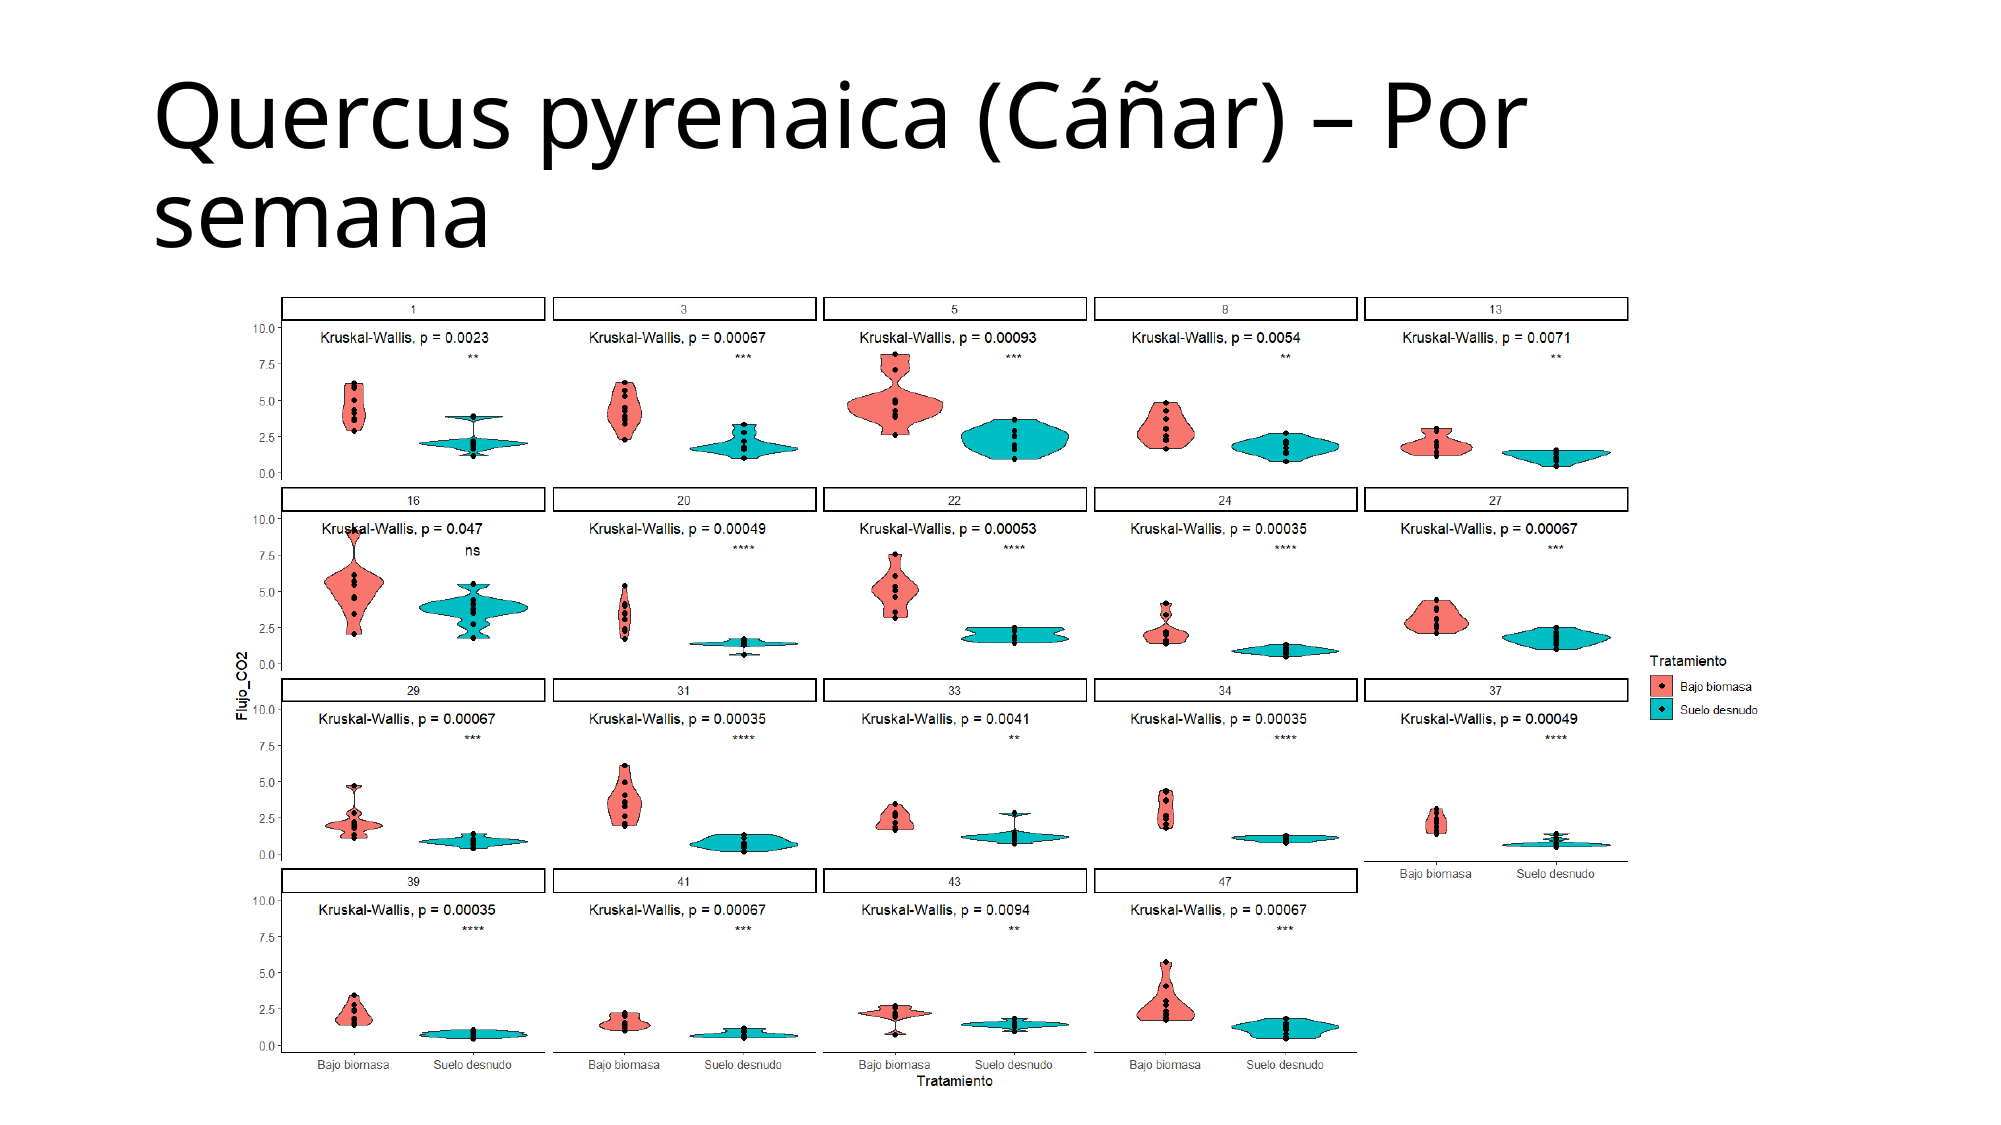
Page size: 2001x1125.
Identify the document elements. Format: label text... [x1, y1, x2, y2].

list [227, 289, 1773, 1096]
title Quercus pyrenaica (Cáñar) – Por semana [137, 59, 1863, 278]
